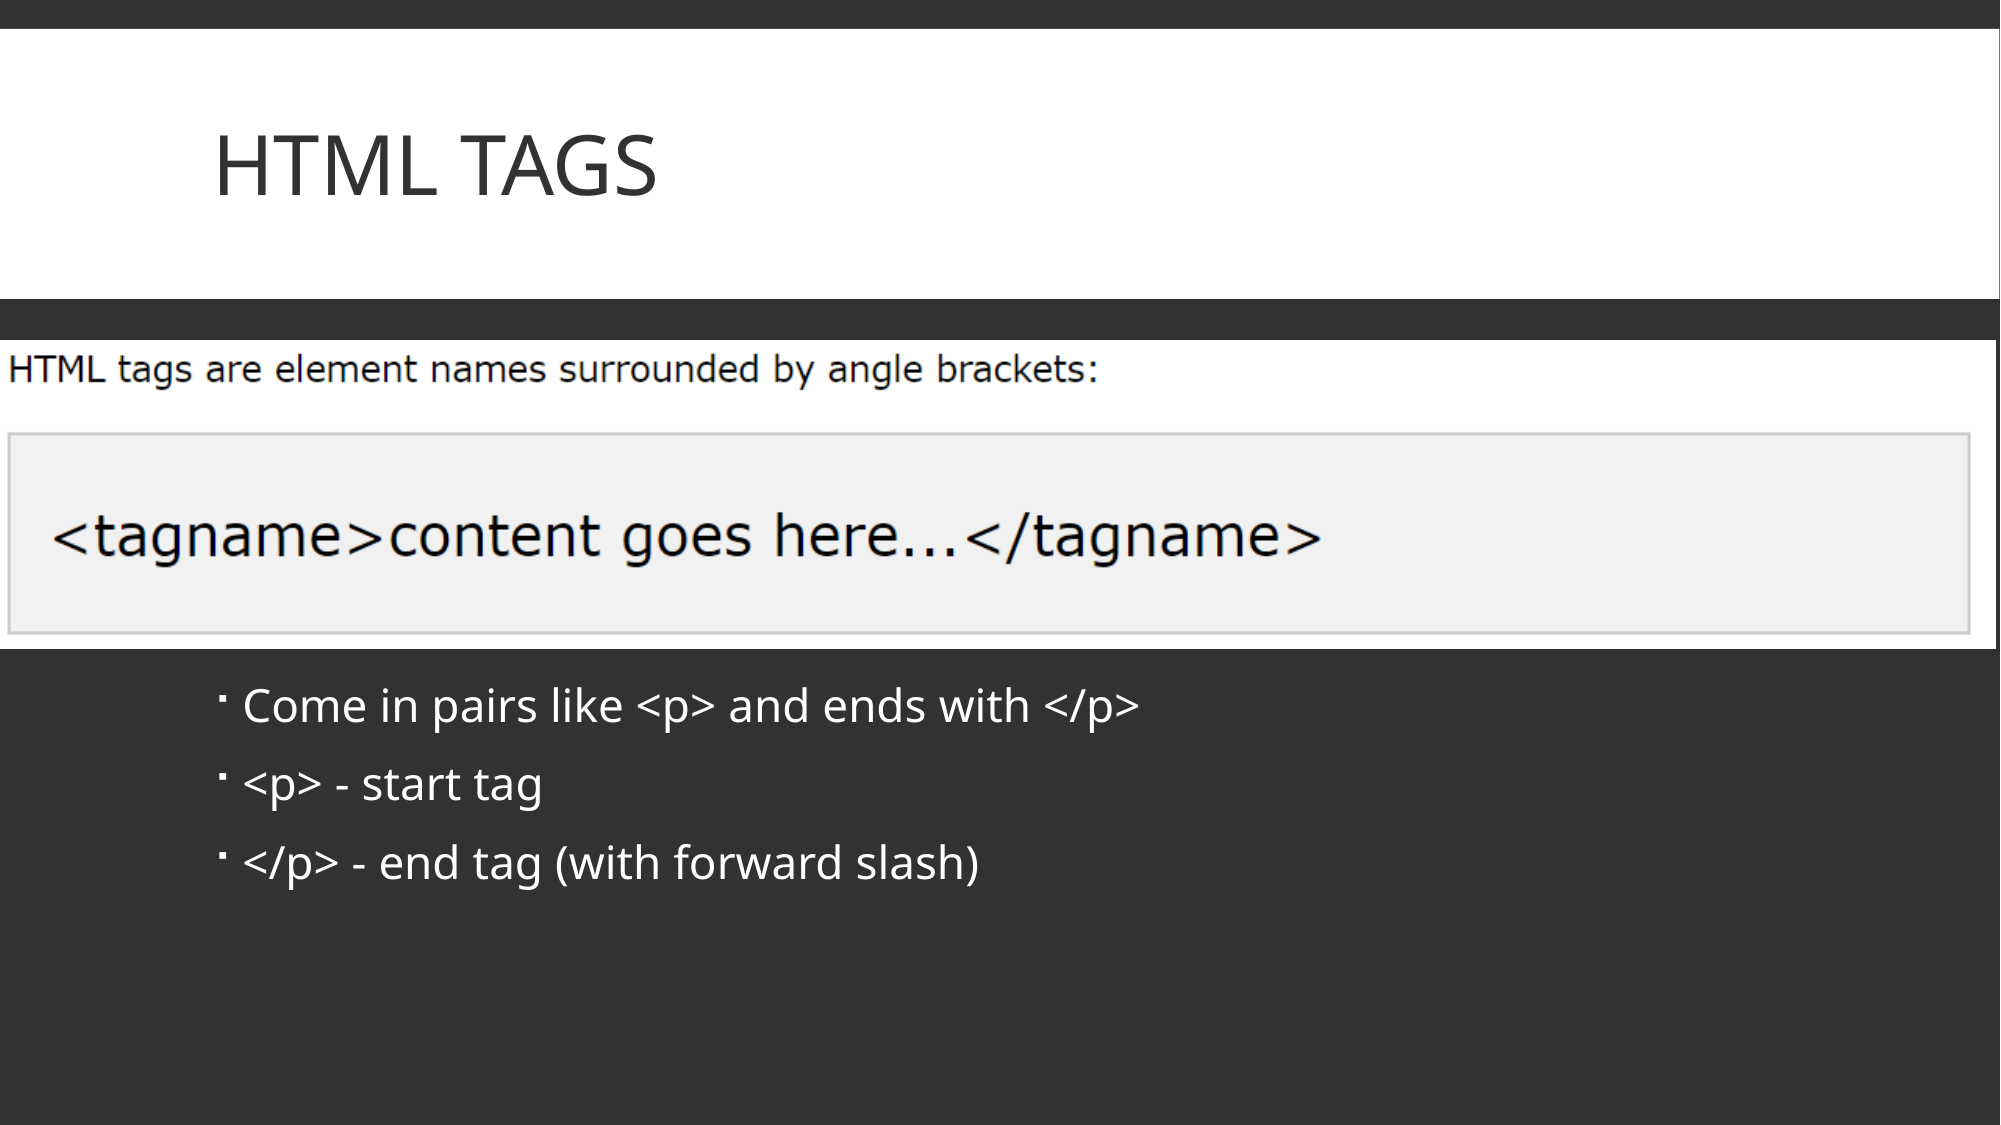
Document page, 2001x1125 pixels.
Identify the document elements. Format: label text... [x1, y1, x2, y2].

title HTML TAGS [197, 46, 1803, 295]
list Come in pairs like <p> and ends with </p> <p> - start tag </p> - end tag (with forward slash) [197, 675, 1803, 1020]
picture [0, 340, 1996, 649]
